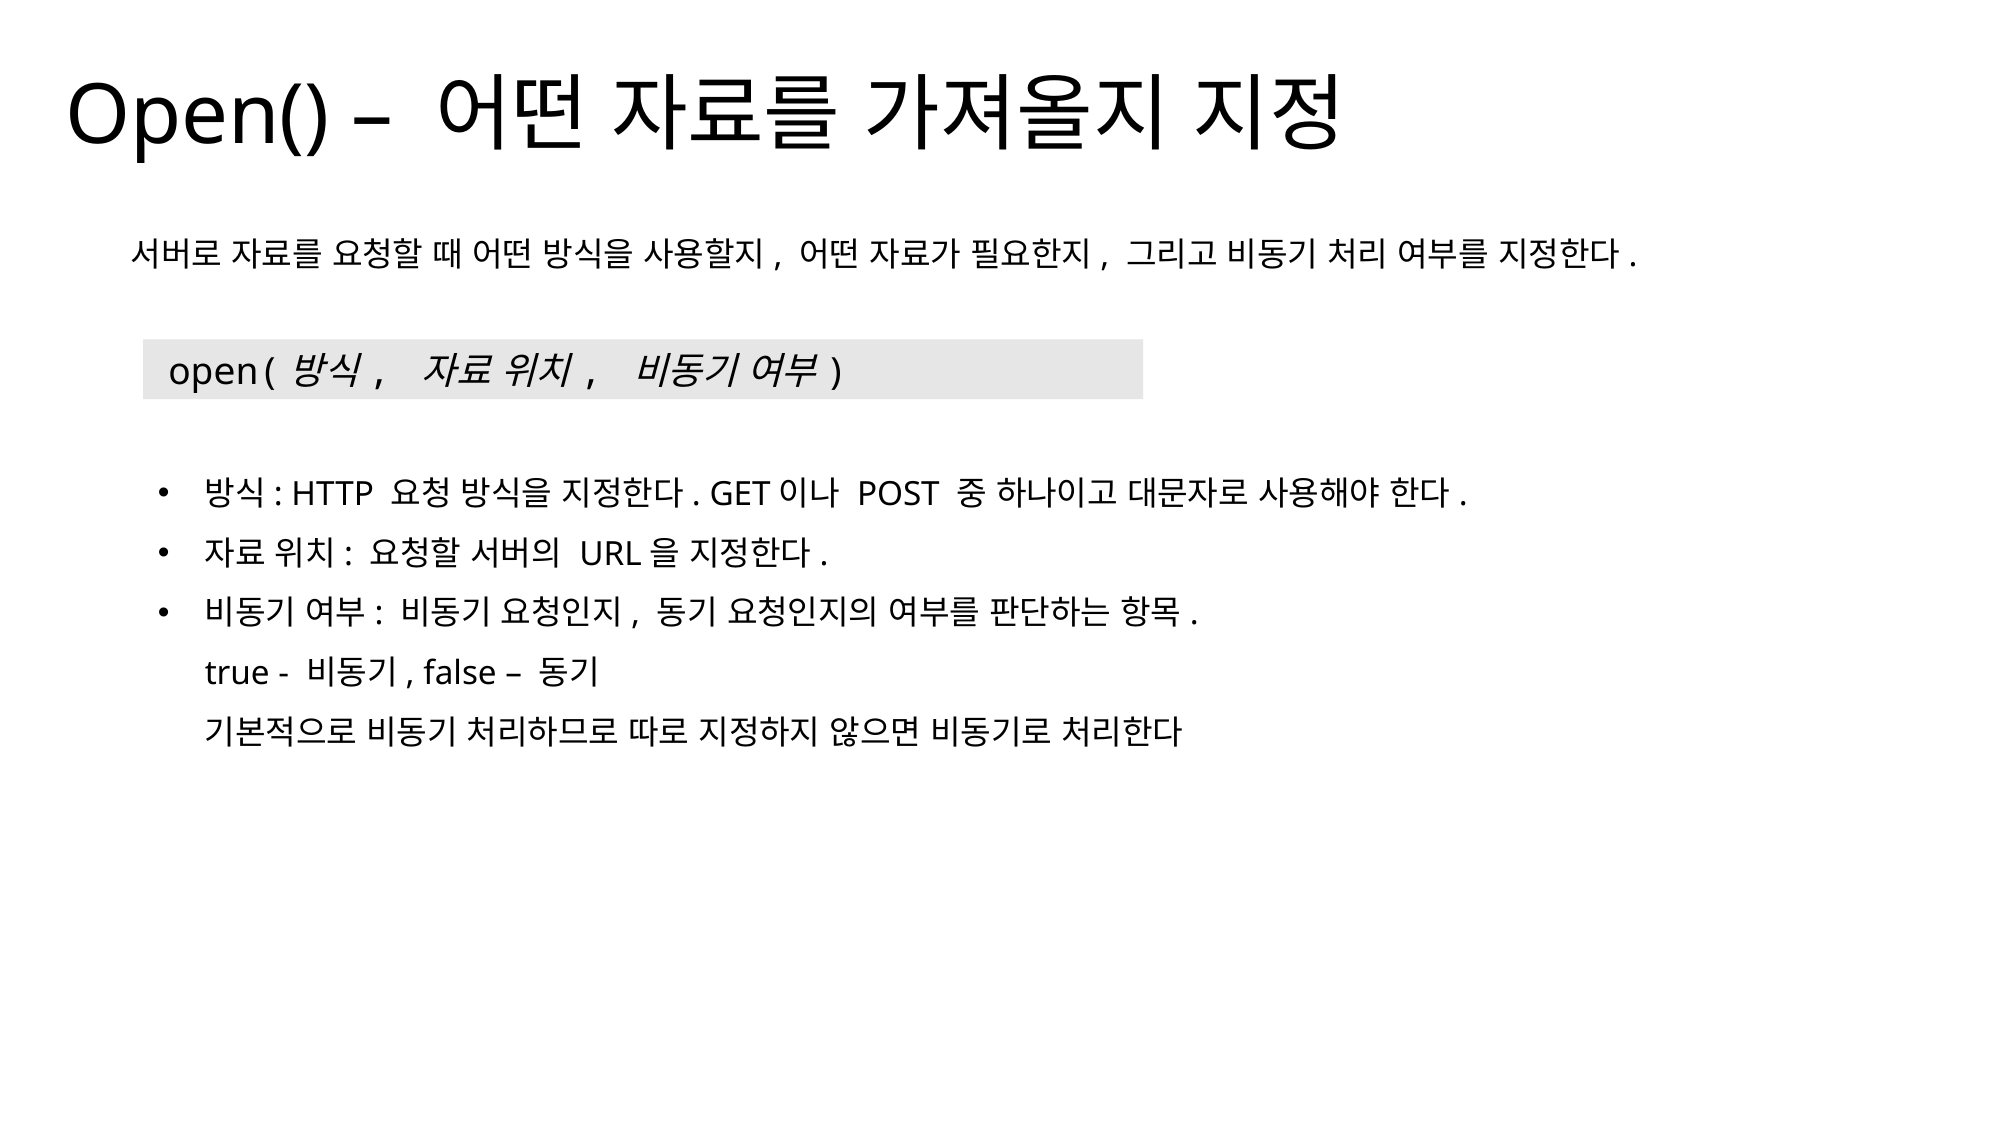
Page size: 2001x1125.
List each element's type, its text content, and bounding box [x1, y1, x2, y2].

text_box Open() – 어떤 자료를 가져올지 지정 [50, 52, 1466, 168]
text_box open(방식, 자료 위치, 비동기 여부) [143, 339, 1144, 400]
text_box 서버로 자료를 요청할 때 어떤 방식을 사용할지, 어떤 자료가 필요한지, 그리고 비동기 처리 여부를 지정한다. [116, 206, 1800, 281]
text_box 방식: HTTP 요청 방식을 지정한다. GET이나 POST 중 하나이고 대문자로 사용해야 한다. 자료 위치: 요청할 서버의 URL을 지정한다. 비동기 여부: 비동기 요청인지, 동기 요청인지의 여부를 판단하는 항목. true - 비동기, false – 동기 기본적으로 비동기 처리하므로 따로 지정하지 않으면 비동기로 처리한다 [143, 444, 1802, 759]
